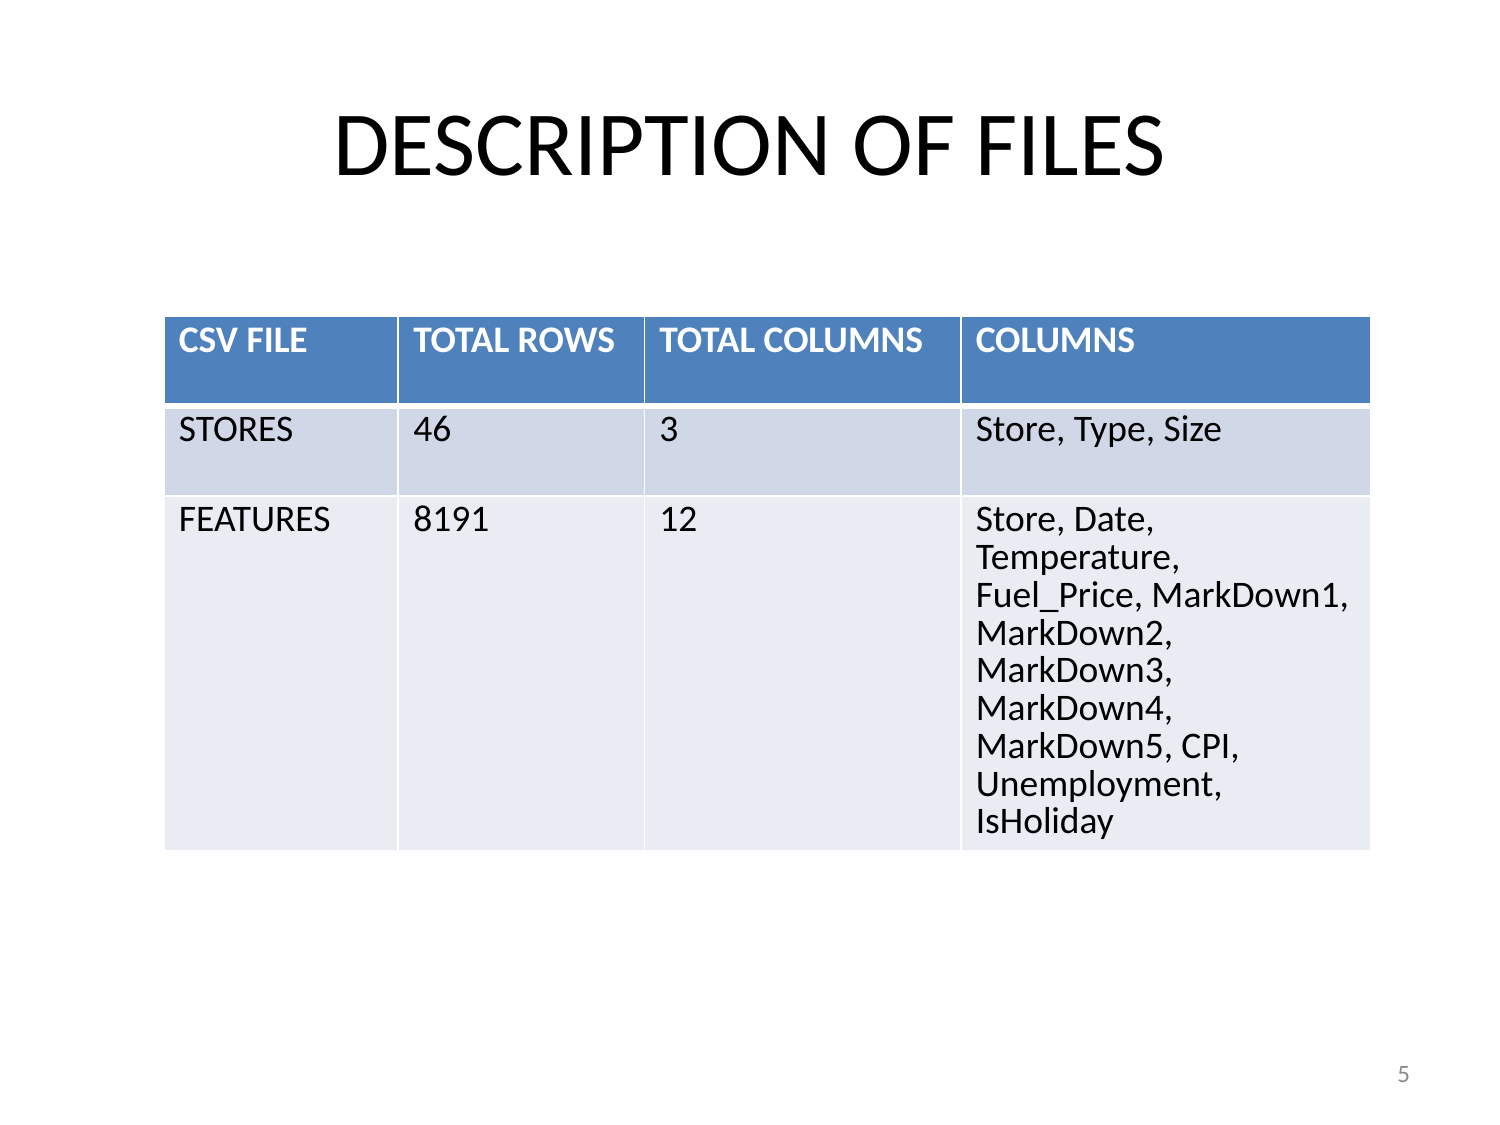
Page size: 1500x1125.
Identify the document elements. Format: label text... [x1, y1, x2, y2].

title DESCRIPTION OF FILES [75, 45, 1425, 233]
table_header TOTAL COLUMNS [645, 317, 960, 403]
table_cell FEATURES [165, 497, 397, 850]
table_cell STORES [165, 409, 397, 495]
table_cell 46 [399, 409, 644, 495]
table_header CSV FILE [165, 317, 397, 403]
table_header TOTAL ROWS [399, 317, 644, 403]
table_cell 12 [645, 497, 960, 850]
table_cell Store, Type, Size [962, 409, 1370, 495]
table_cell Store, Date, Temperature, Fuel_Price, MarkDown1, MarkDown2, MarkDown3, MarkDown4, MarkDown5, CPI, Unemployment, IsHoliday [962, 497, 1370, 850]
table_cell 8191 [399, 497, 644, 850]
table_header COLUMNS [962, 317, 1370, 403]
table_cell 3 [645, 409, 960, 495]
slide_number 5 [1074, 1042, 1425, 1103]
